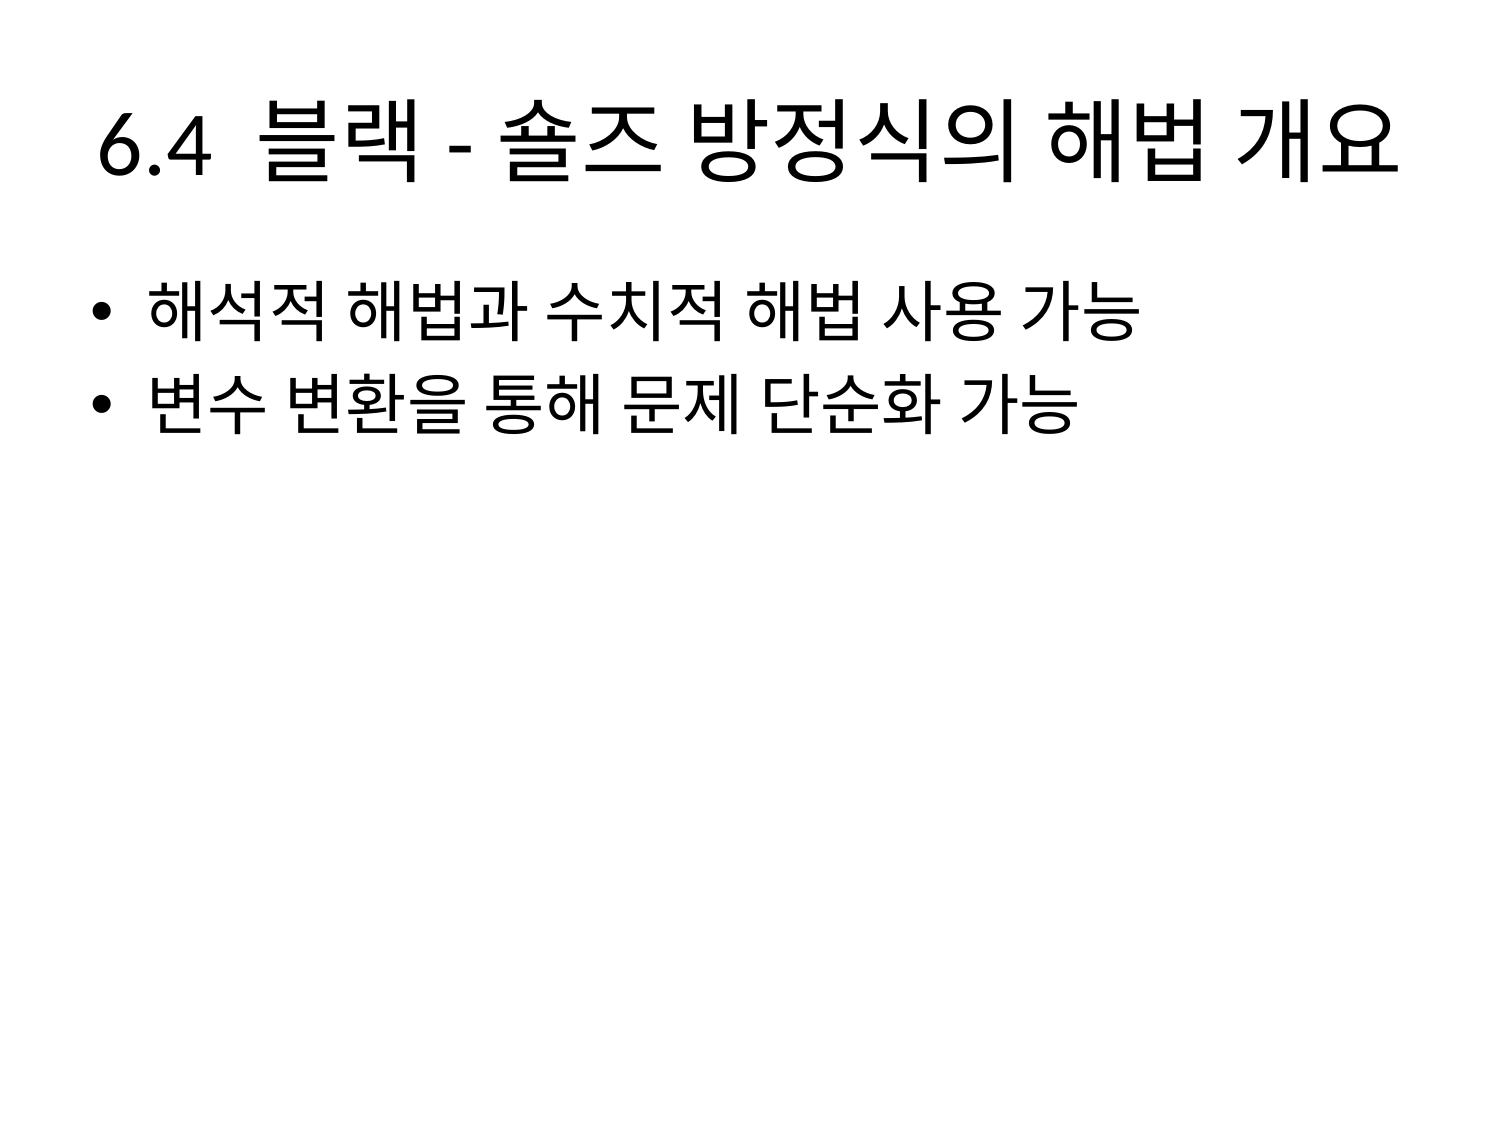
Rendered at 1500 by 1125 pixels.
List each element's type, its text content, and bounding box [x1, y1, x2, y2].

title 6.4 블랙-숄즈 방정식의 해법 개요 [75, 45, 1425, 233]
list 해석적 해법과 수치적 해법 사용 가능 변수 변환을 통해 문제 단순화 가능 [75, 262, 1425, 1005]
